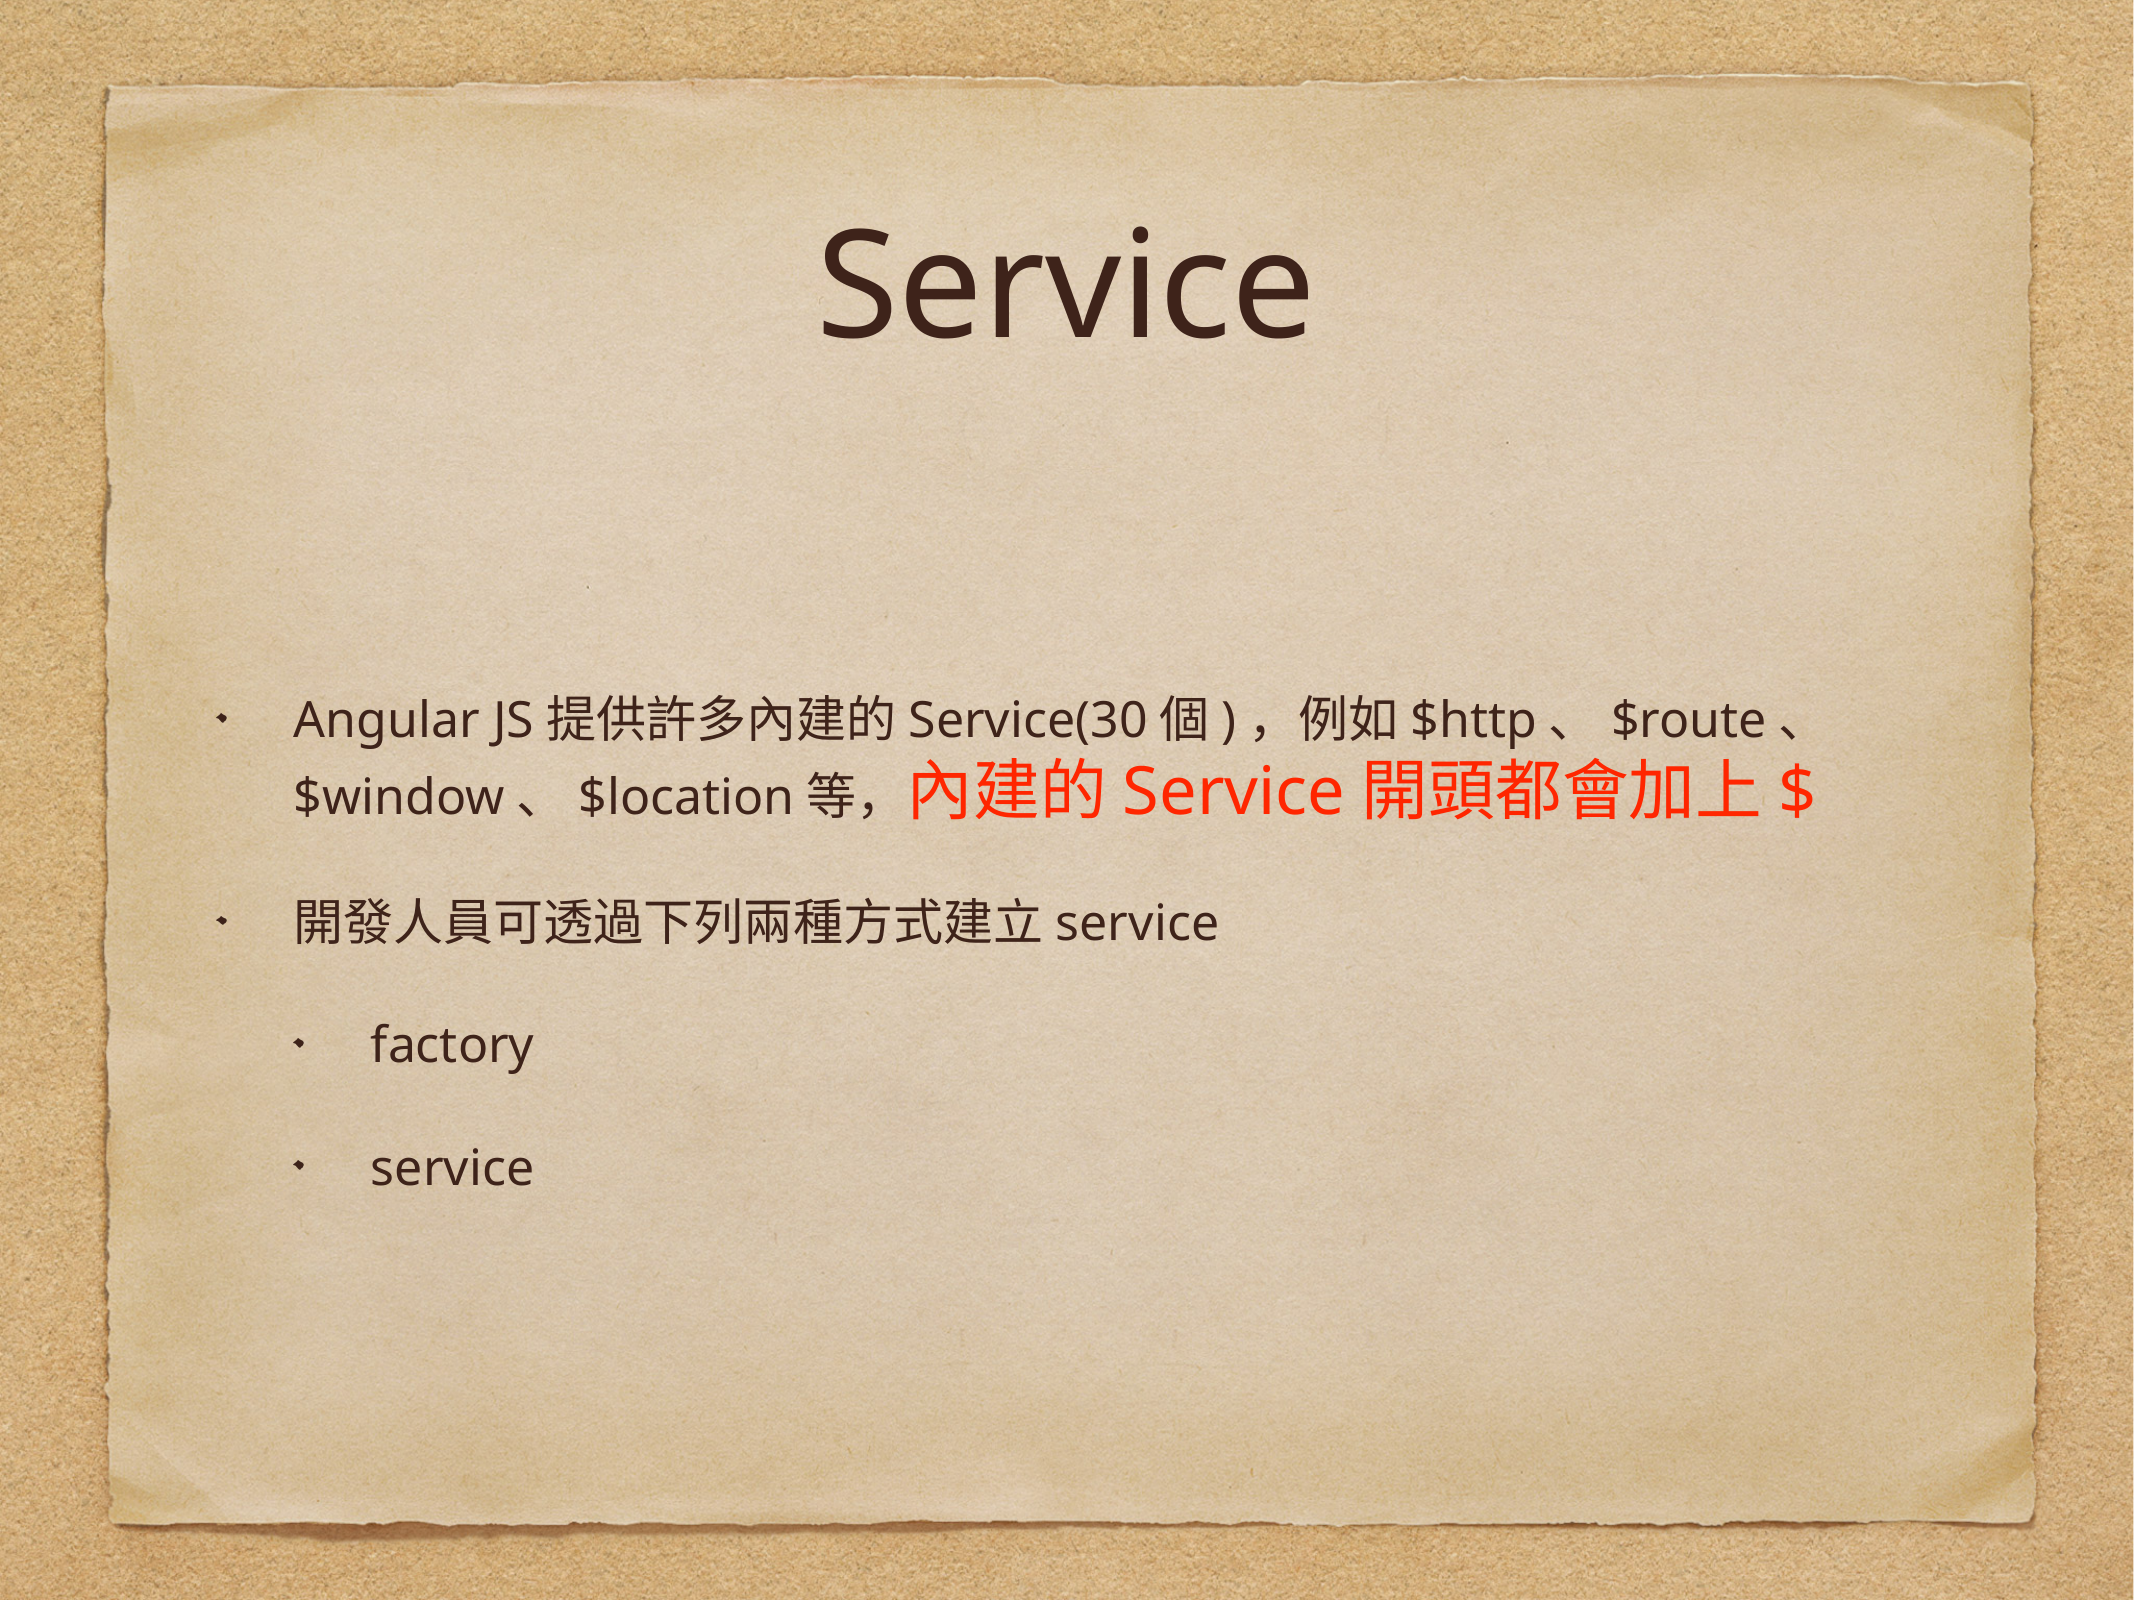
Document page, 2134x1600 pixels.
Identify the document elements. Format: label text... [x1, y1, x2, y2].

list Angular JS提供許多內建的Service(30個)，例如$http、$route、$window、$location等，內建的Service開頭都會加上$ 開發人員可透過下列兩種方式建立service factory service [207, 461, 1926, 1422]
title Service [207, 103, 1926, 451]
picture [0, 0, 2134, 1600]
